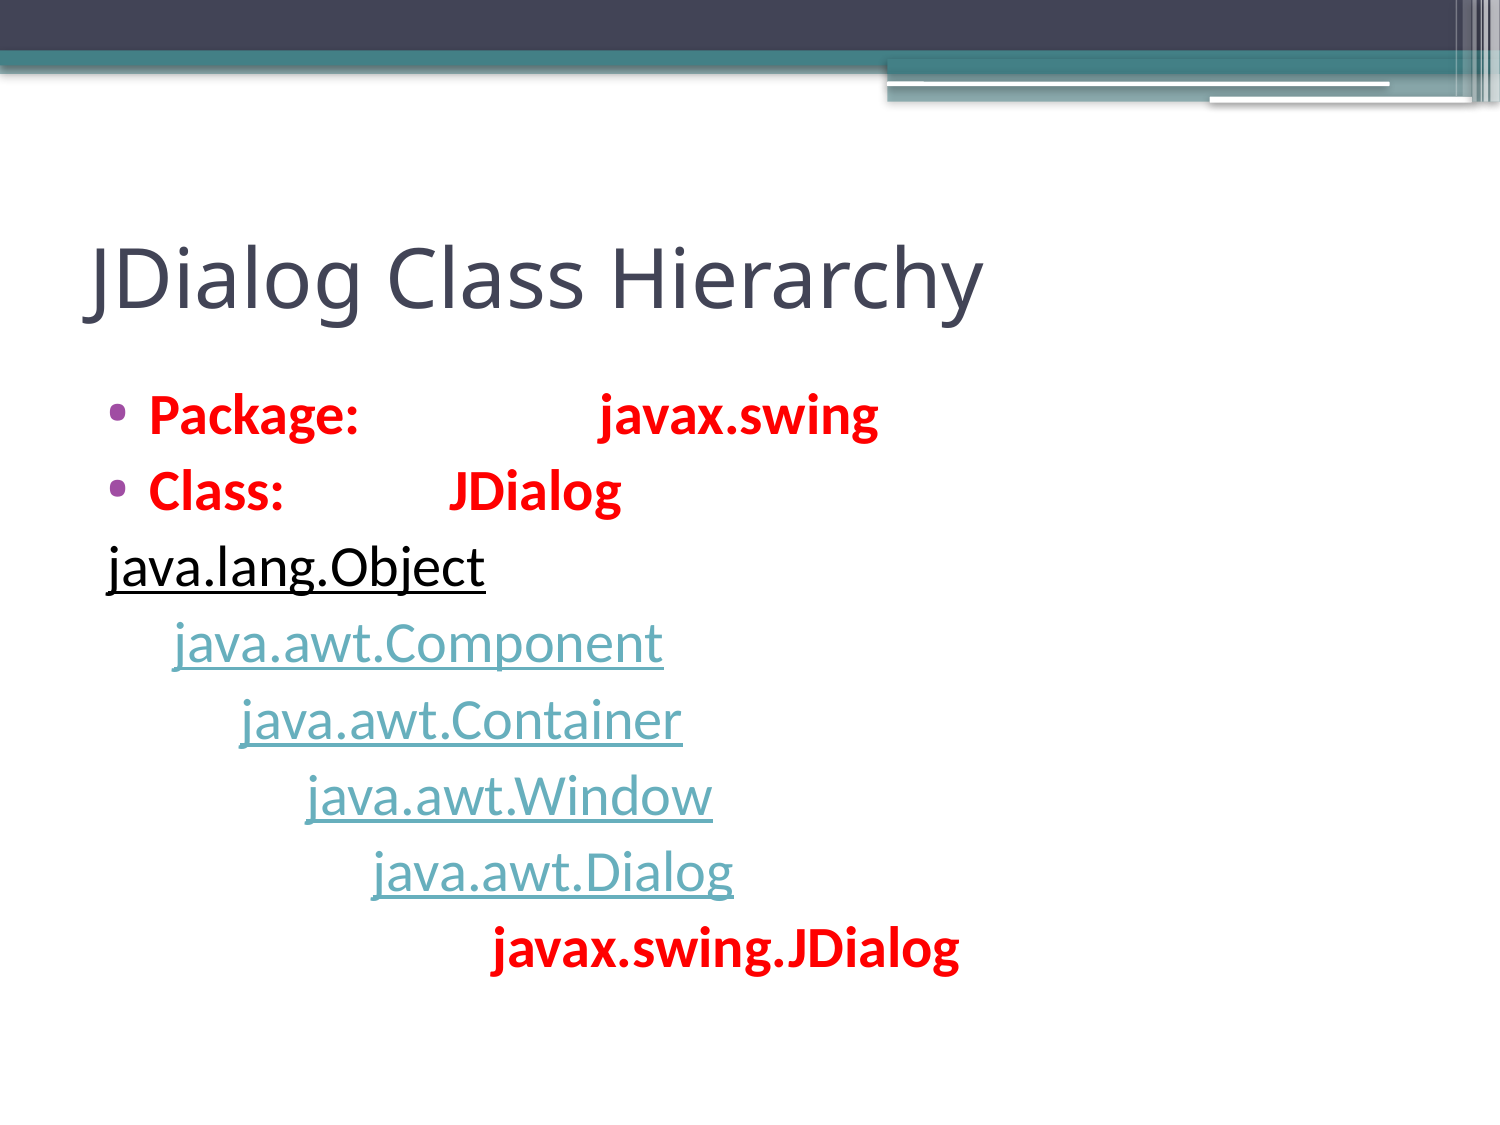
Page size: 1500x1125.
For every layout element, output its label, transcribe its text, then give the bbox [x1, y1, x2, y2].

title JDialog Class Hierarchy [75, 187, 1425, 363]
list Package: javax.swing Class: JDialog java.lang.Object java.awt.Component java.awt.Container java.awt.Window java.awt.Dialog javax.swing.JDialog [75, 368, 1425, 1079]
